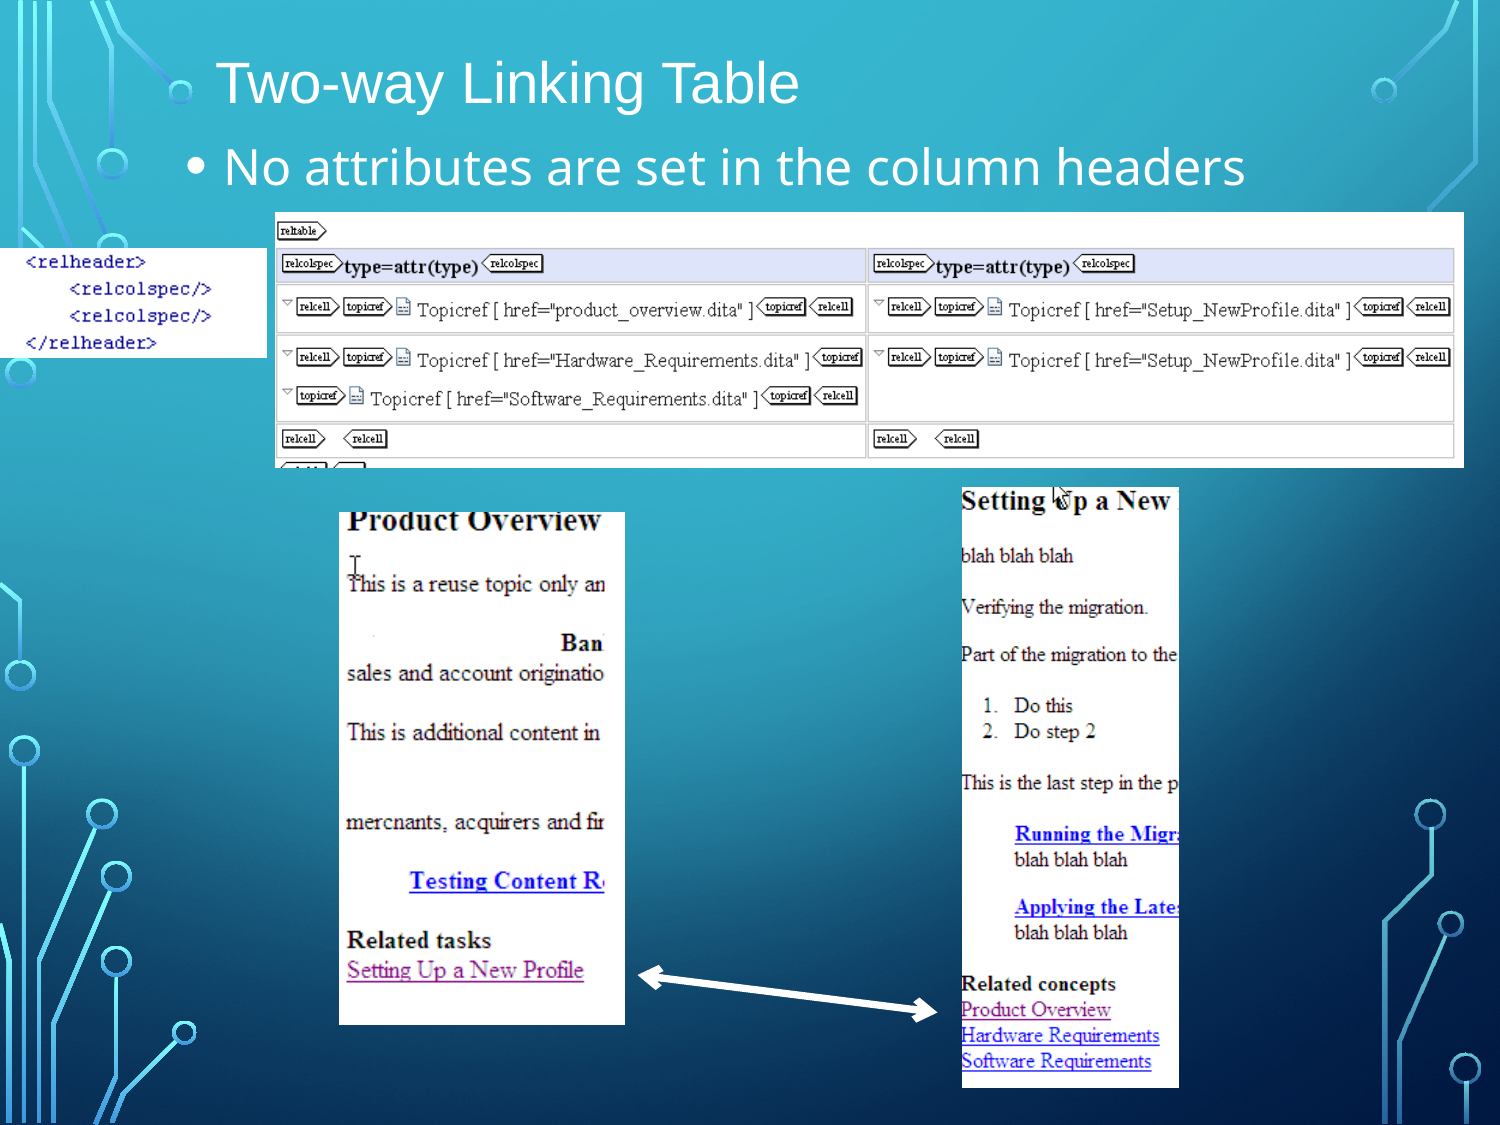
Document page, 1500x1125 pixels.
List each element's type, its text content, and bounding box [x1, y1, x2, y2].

picture [962, 487, 1179, 1088]
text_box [637, 974, 938, 1013]
picture [0, 249, 266, 357]
picture [274, 212, 1464, 468]
list No attributes are set in the column headers [170, 115, 1500, 213]
picture [338, 512, 626, 1026]
title Two-way Linking Table [200, 37, 1419, 115]
